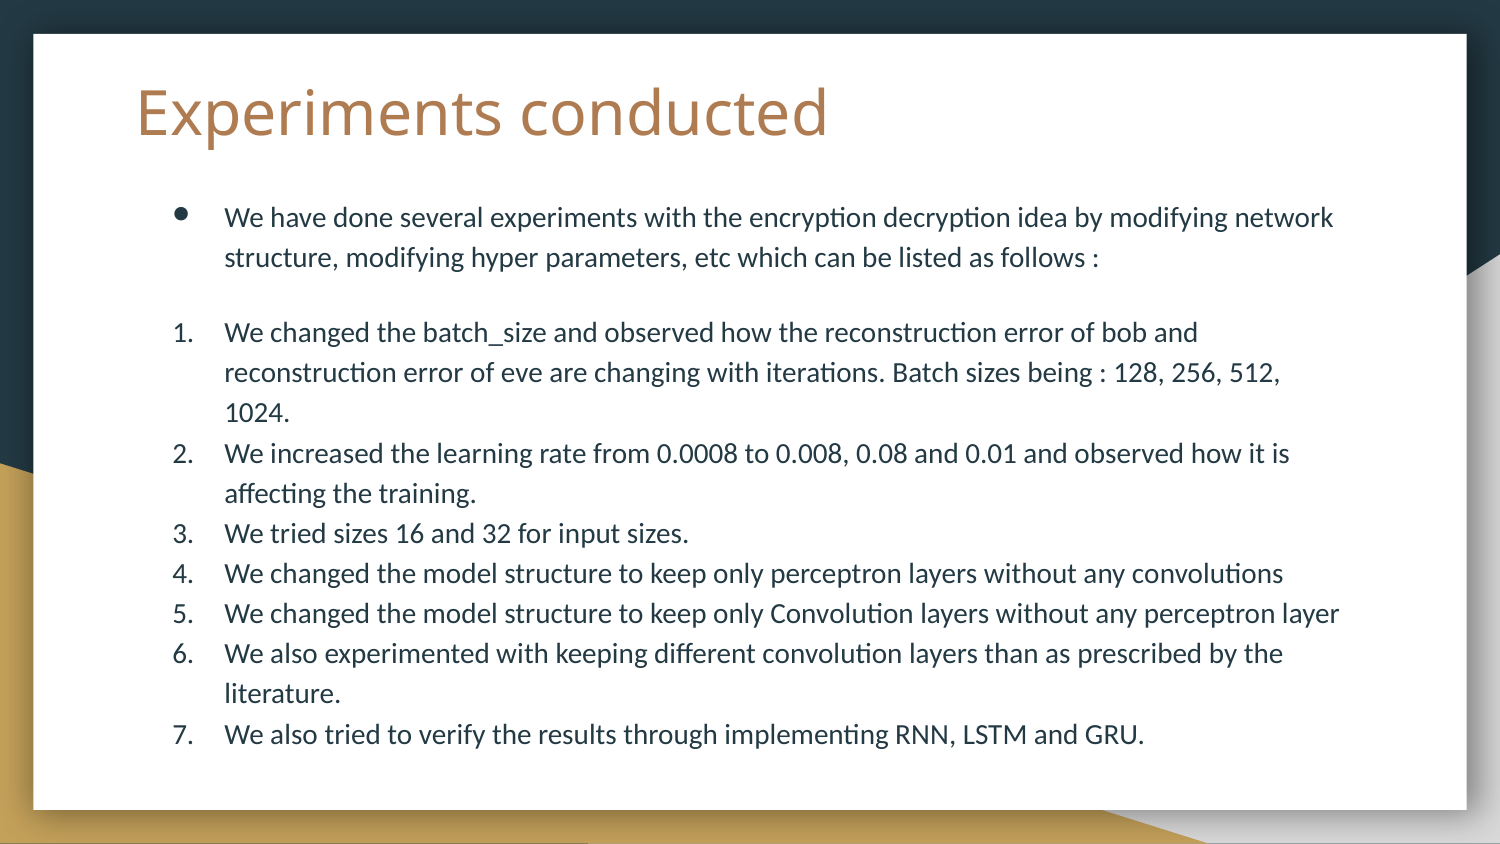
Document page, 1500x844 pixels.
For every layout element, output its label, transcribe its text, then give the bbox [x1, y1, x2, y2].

title Experiments conducted [120, 58, 1352, 215]
list We have done several experiments with the encryption decryption idea by modifying network structure, modifying hyper parameters, etc which can be listed as follows : We changed the batch_size and observed how the reconstruction error of bob and reconstruction error of eve are changing with iterations. Batch sizes being : 128, 256, 512, 1024. We increased the learning rate from 0.0008 to 0.008, 0.08 and 0.01 and observed how it is affecting the training. We tried sizes 16 and 32 for input sizes. We changed the model structure to keep only perceptron layers without any convolutions We changed the model structure to keep only Convolution layers without any perceptron layer We also experimented with keeping different convolution layers than as prescribed by the literature. We also tried to verify the results through implementing RNN, LSTM and GRU. [134, 177, 1366, 723]
